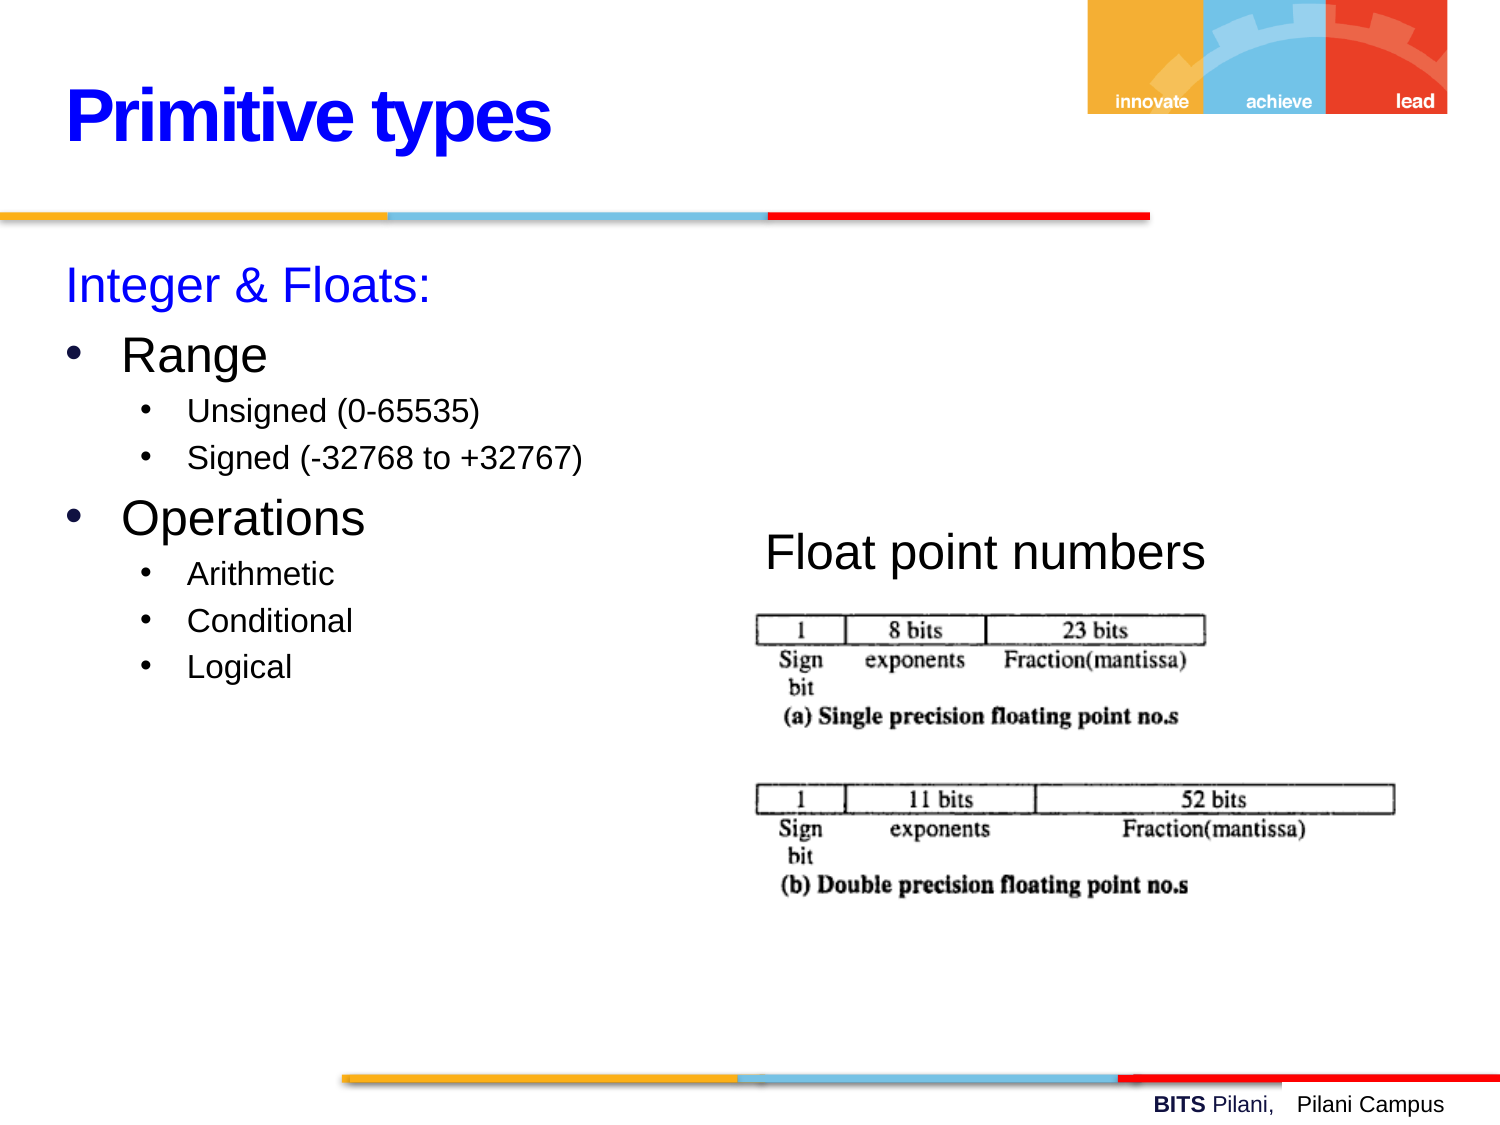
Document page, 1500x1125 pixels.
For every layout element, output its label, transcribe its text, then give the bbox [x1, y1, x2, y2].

text_box Float point numbers [749, 512, 1275, 585]
picture [724, 587, 1449, 912]
list Integer & Floats: Range Unsigned (0-65535) Signed (-32768 to +32767) Operations Arithmetic Conditional Logical [50, 245, 1400, 988]
list Primitive types [50, 24, 1088, 213]
text_box Pilani Campus [1282, 1082, 1500, 1125]
picture [1087, 0, 1448, 114]
